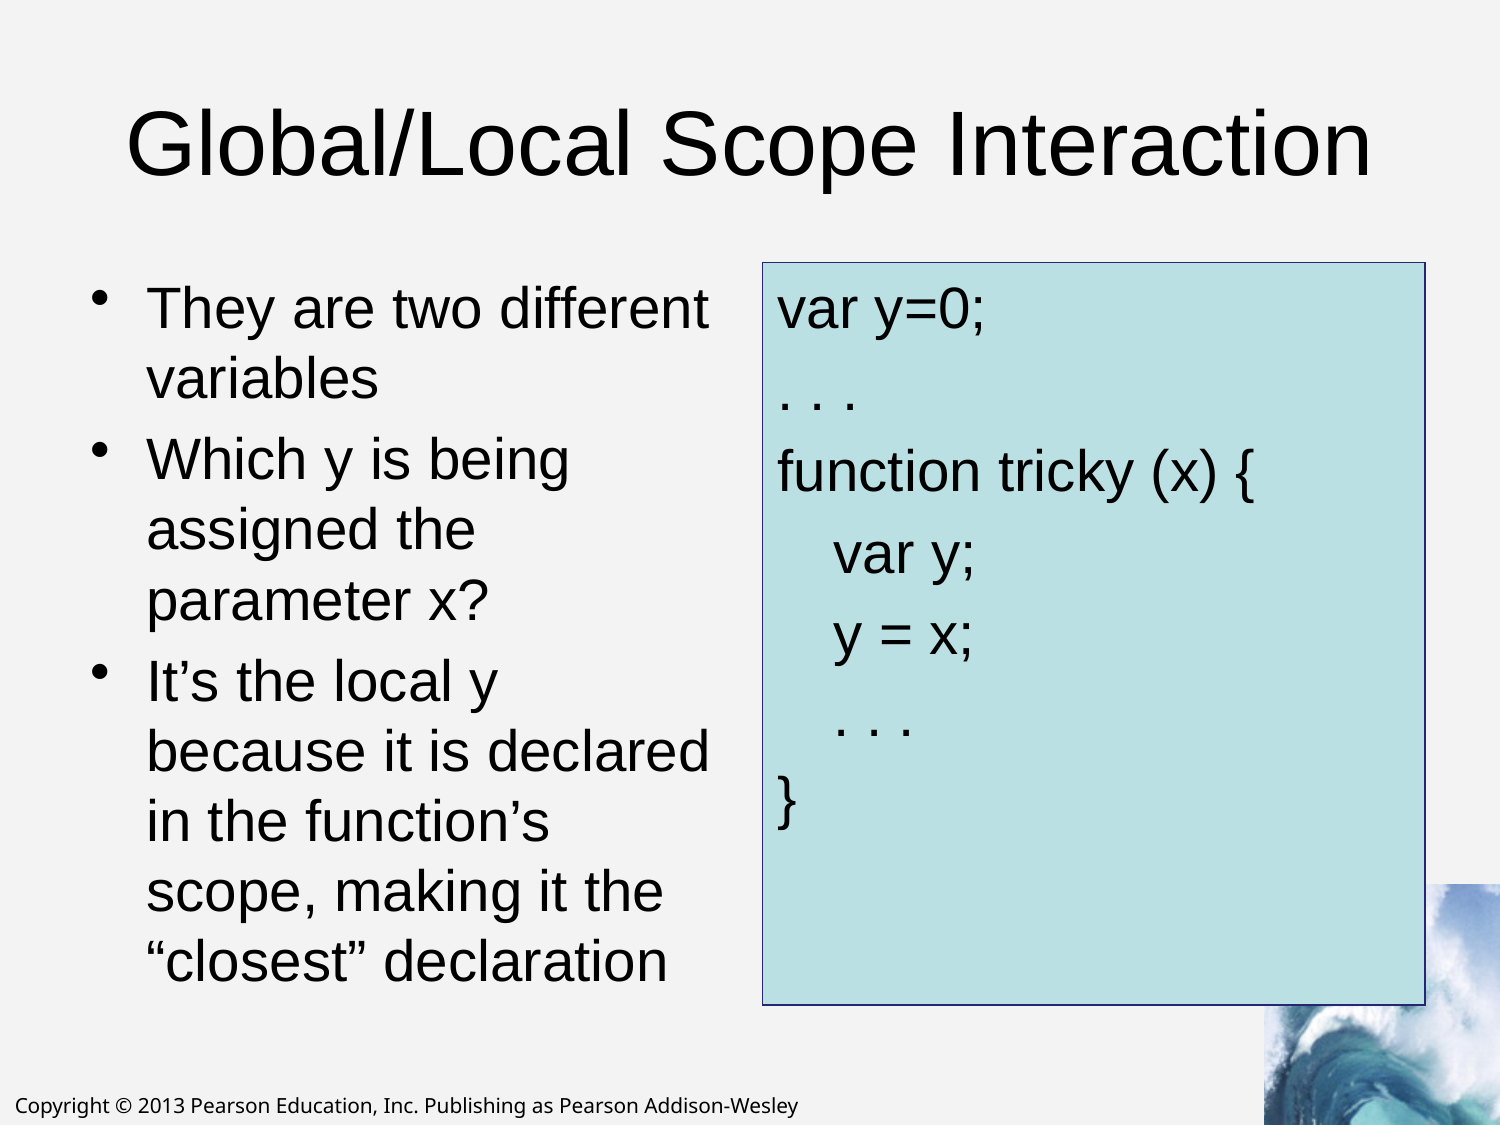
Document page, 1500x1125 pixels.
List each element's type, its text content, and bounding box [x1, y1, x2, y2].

list var y=0; . . . function tricky (x) { var y; y = x; . . . } [762, 262, 1426, 1006]
list They are two different variables Which y is being assigned the parameter x? It’s the local y because it is declared in the function’s scope, making it the “closest” declaration [74, 262, 738, 1006]
picture [1264, 884, 1500, 1125]
title Global/Local Scope Interaction [74, 44, 1426, 233]
